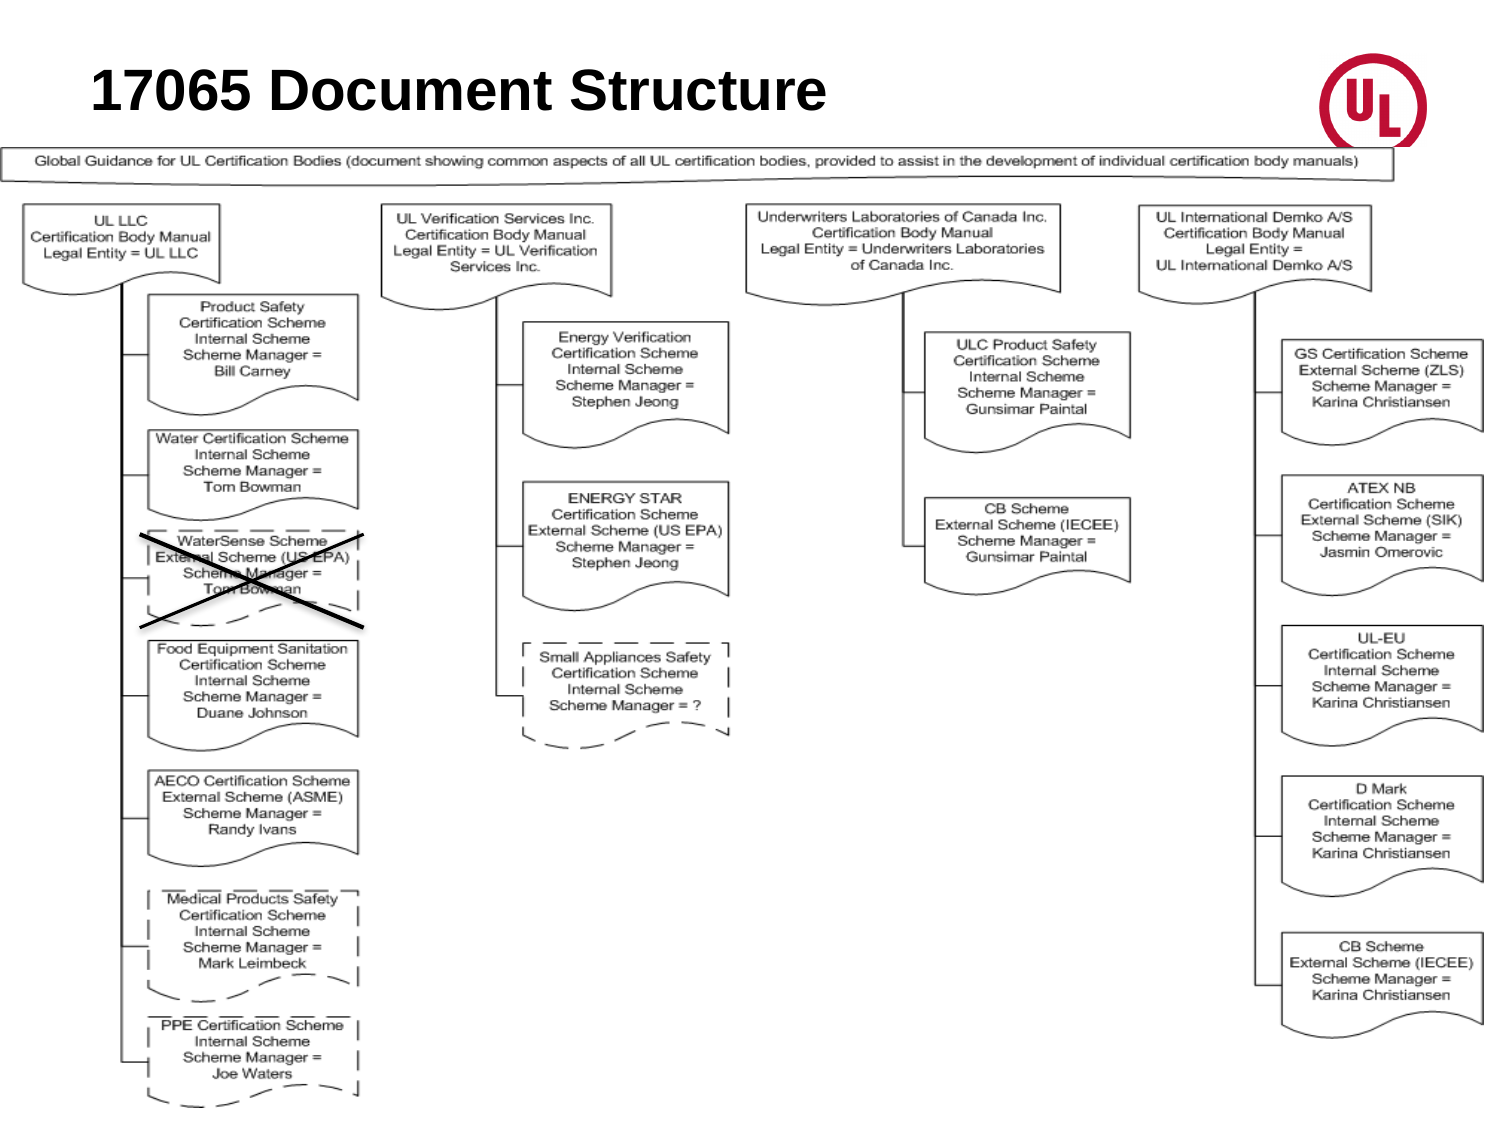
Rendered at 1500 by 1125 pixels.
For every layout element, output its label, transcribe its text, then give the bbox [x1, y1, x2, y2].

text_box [139, 534, 364, 628]
title 17065 Document Structure [75, 45, 1278, 123]
picture [0, 53, 1484, 1108]
